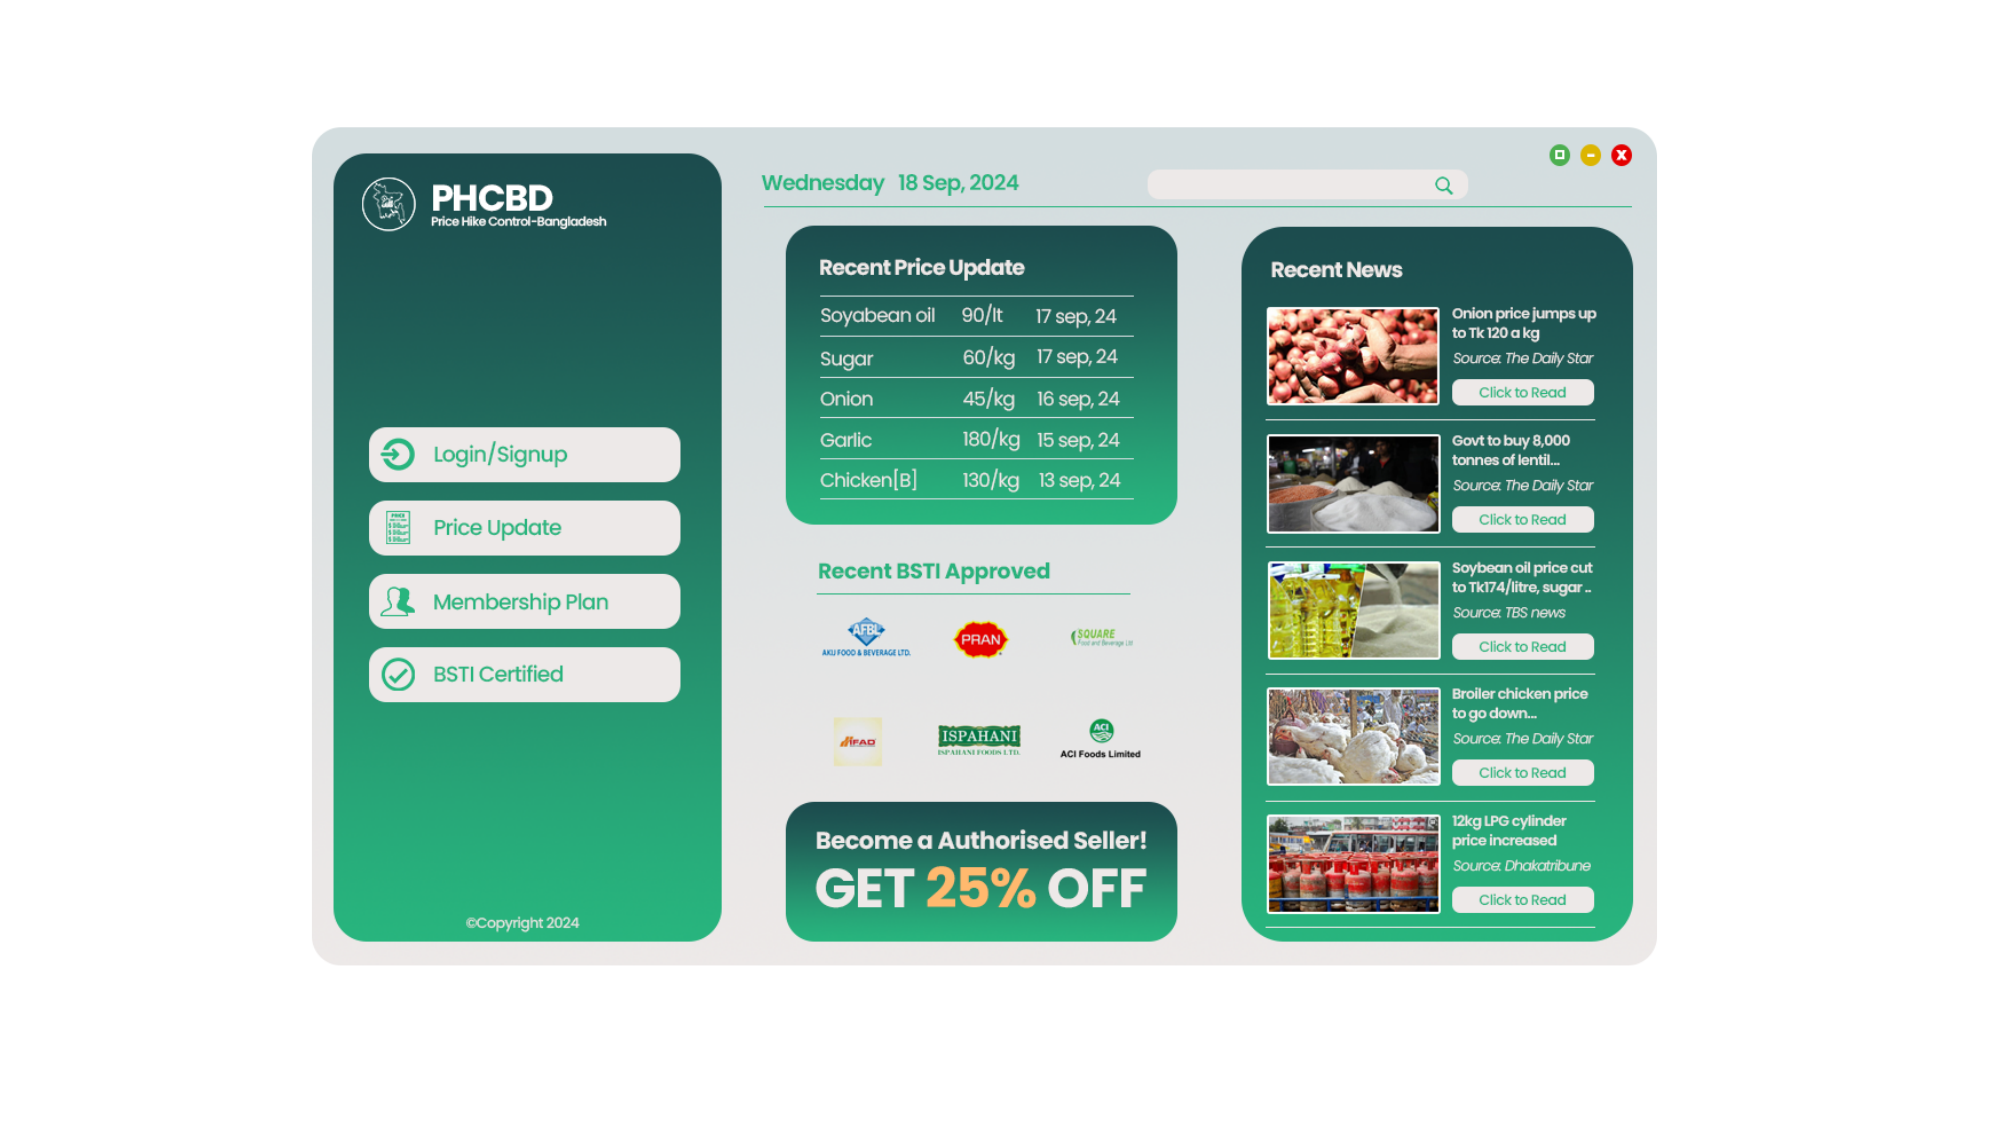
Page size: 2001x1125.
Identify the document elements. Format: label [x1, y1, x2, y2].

picture [84, 47, 1916, 1078]
